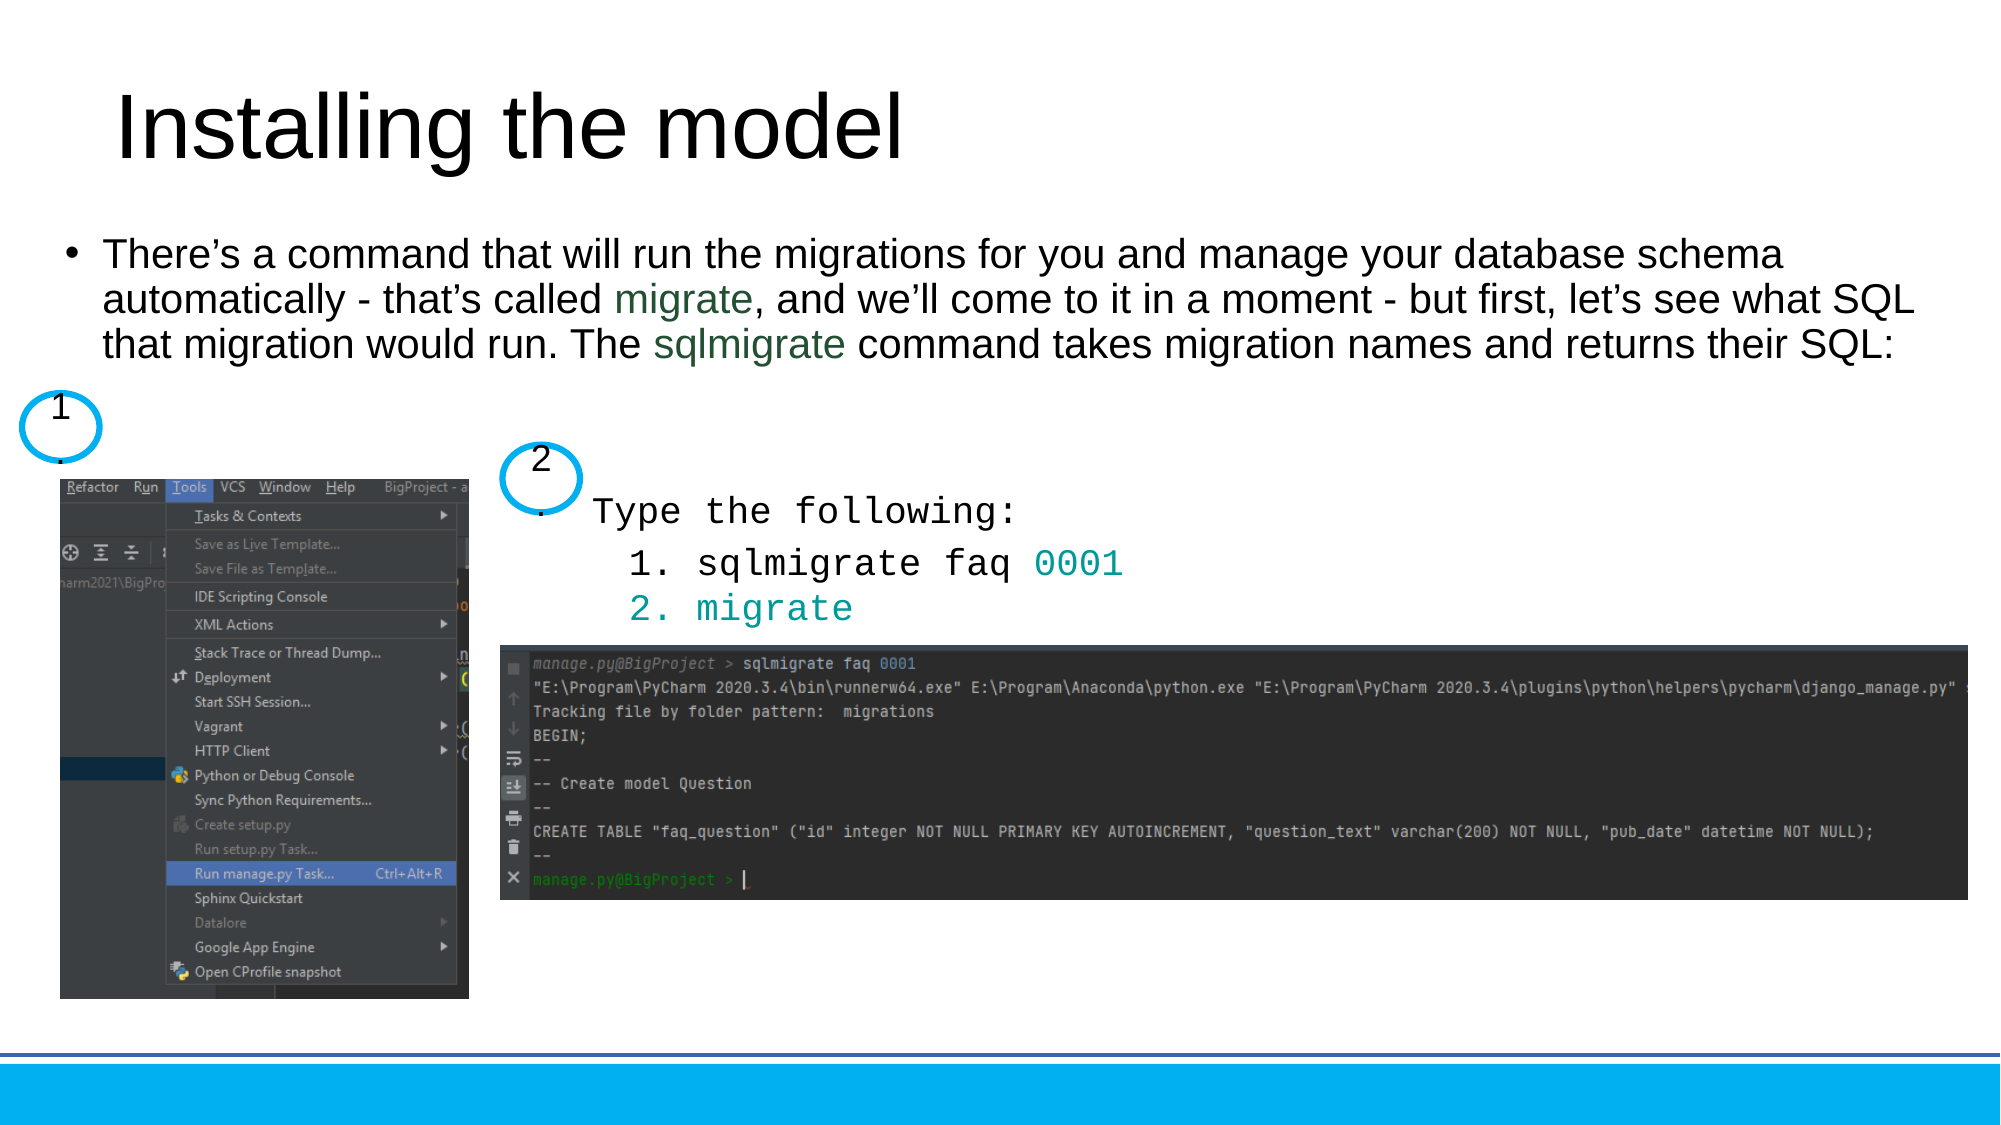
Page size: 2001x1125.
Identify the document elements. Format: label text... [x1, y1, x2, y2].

title Installing the model [99, 72, 1900, 188]
picture [60, 479, 469, 999]
text_box Type the following: [577, 478, 1165, 539]
text_box 1. sqlmigrate faq 0001 2. migrate [614, 530, 1203, 636]
text_box 2. [501, 443, 582, 514]
picture [500, 645, 1968, 900]
list There’s a command that will run the migrations for you and manage your database schema automatically - that’s called migrate, and we’ll come to it in a moment - but first, let’s see what SQL that migration would run. The sqlmigrate command takes migration names and returns their SQL: [50, 224, 2000, 1075]
text_box 1. [20, 392, 101, 462]
